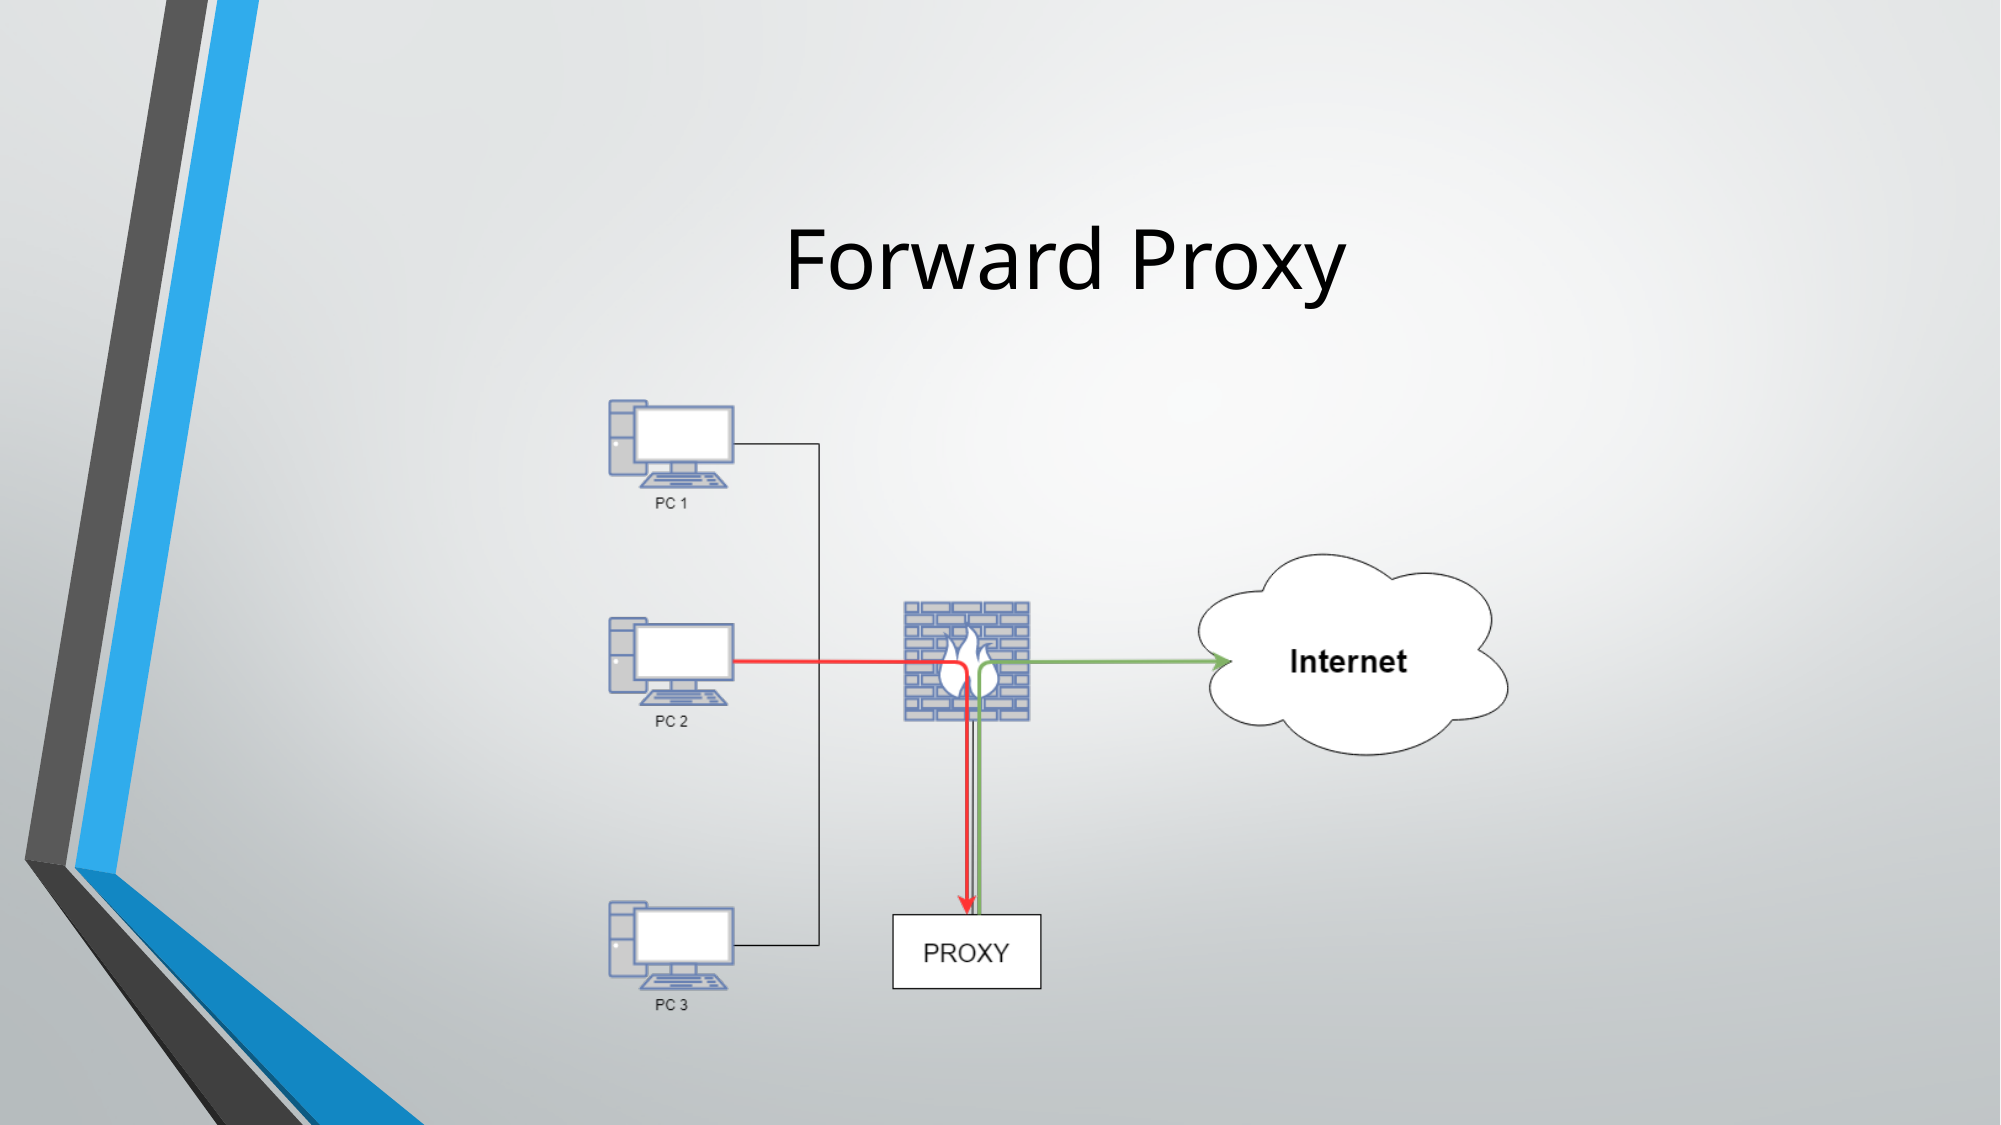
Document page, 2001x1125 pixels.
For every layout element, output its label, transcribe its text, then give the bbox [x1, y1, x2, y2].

title Forward Proxy [243, 112, 1887, 400]
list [608, 399, 1522, 1014]
